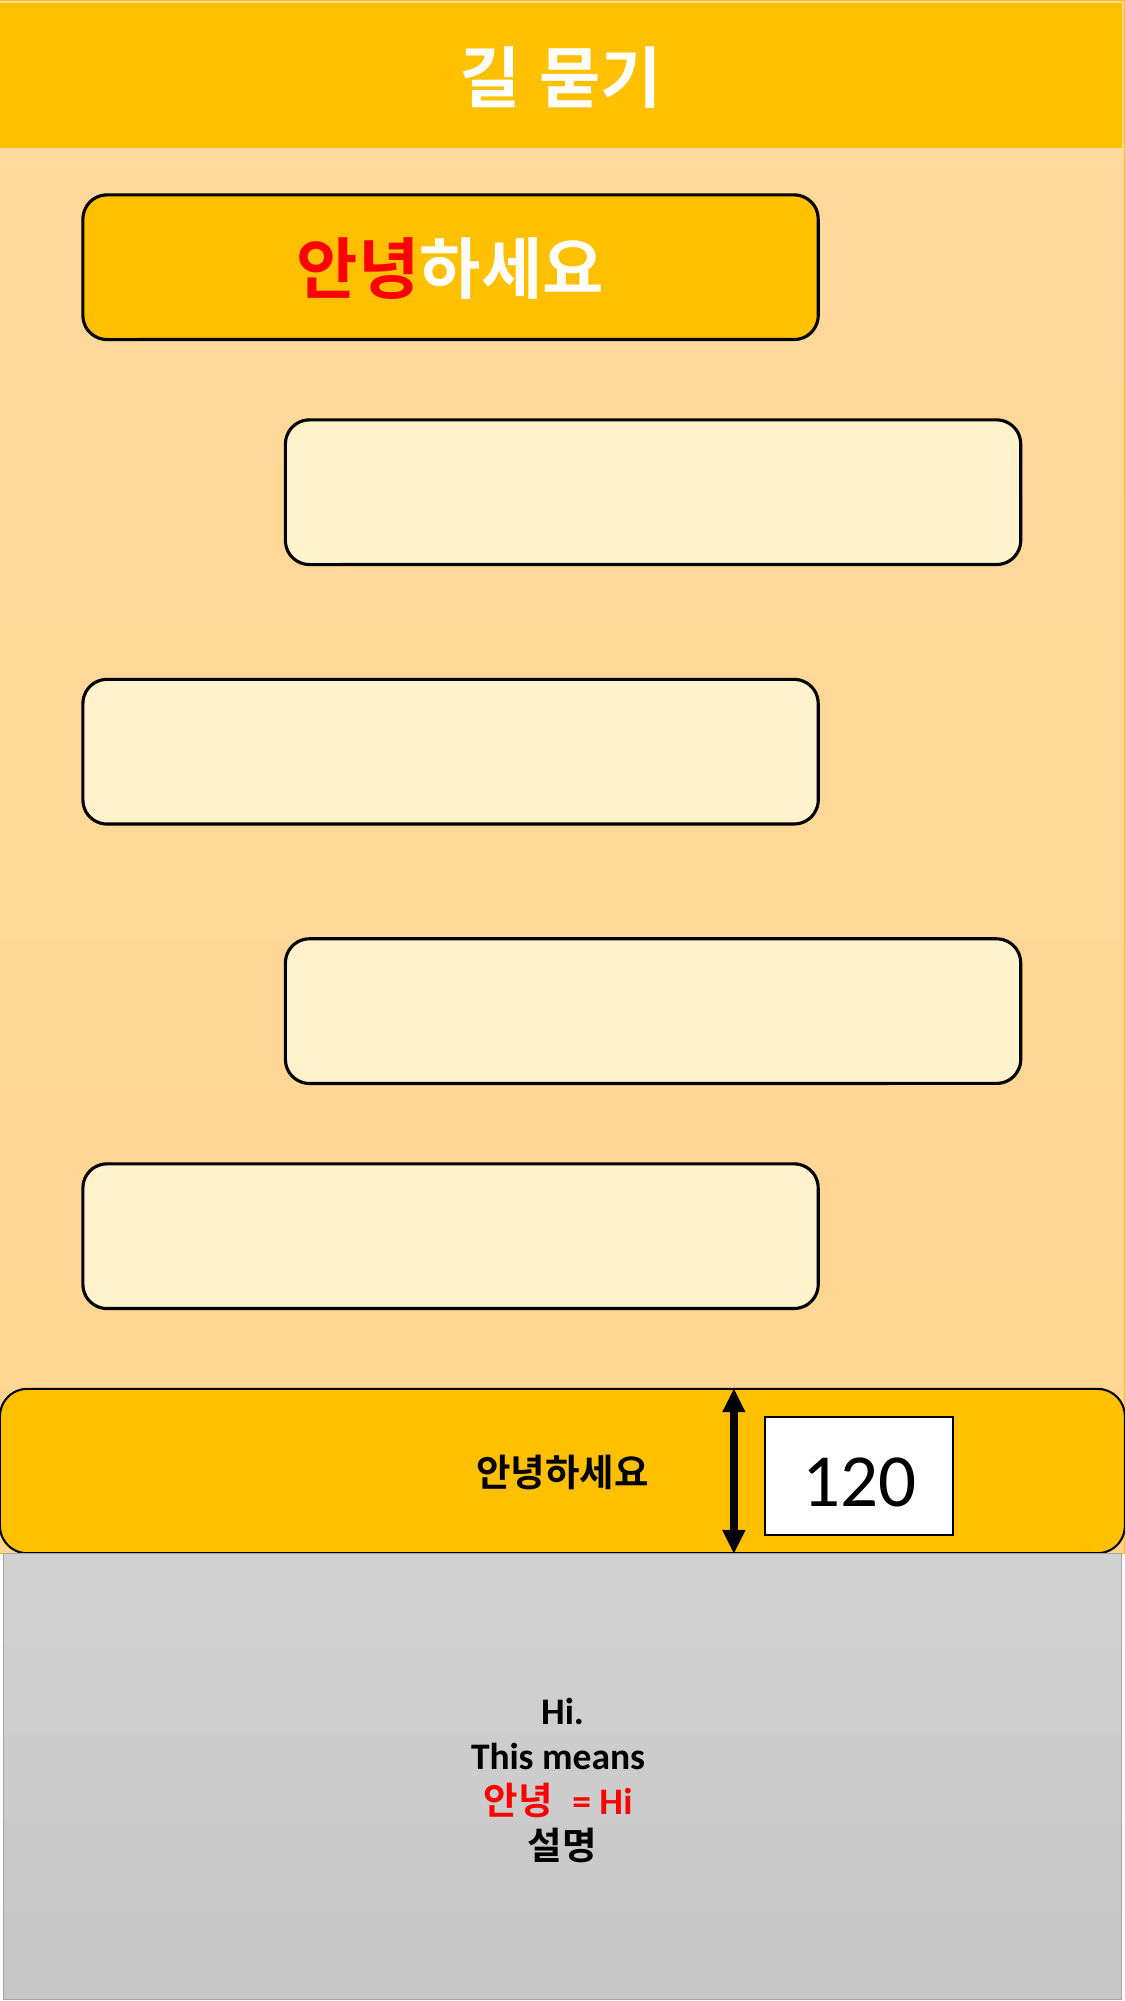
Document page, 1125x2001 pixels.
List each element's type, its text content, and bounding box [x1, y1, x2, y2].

text_box Hi. This means 안녕 = Hi 설명 [3, 1553, 1122, 2000]
text_box [0, 0, 1125, 1406]
text_box [0, 1537, 16, 1554]
text_box 길 묻기 [0, 3, 1122, 148]
text_box [1109, 1537, 1125, 1554]
text_box 안녕하세요 [0, 1387, 1125, 1553]
text_box [283, 937, 1023, 1086]
text_box [283, 418, 1023, 567]
text_box 120 [764, 1416, 954, 1536]
text_box [81, 677, 820, 826]
text_box [81, 1162, 820, 1311]
text_box 안녕하세요 [81, 193, 820, 342]
